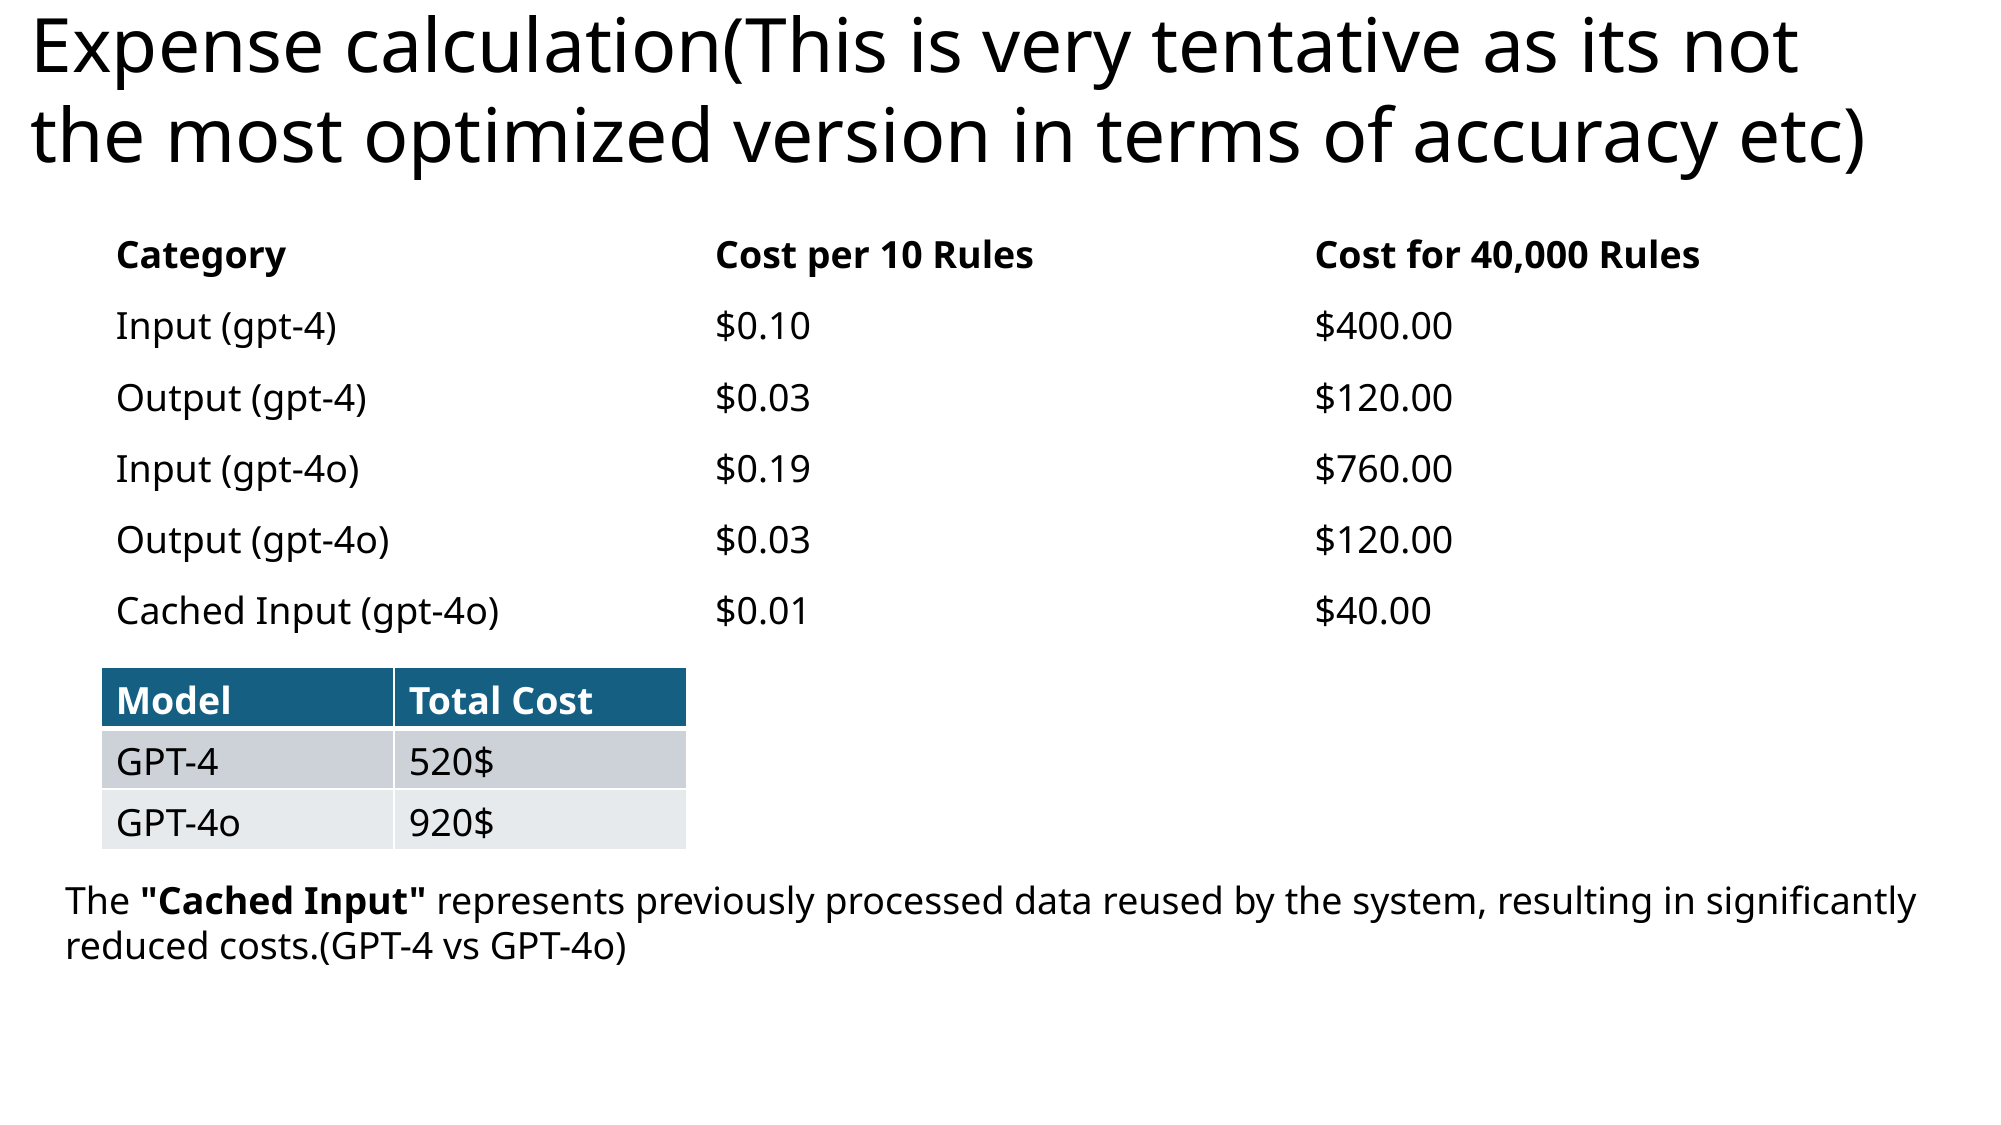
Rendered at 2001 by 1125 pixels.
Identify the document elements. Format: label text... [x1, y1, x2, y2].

table_cell $0.03 [700, 503, 1300, 574]
table_cell $400.00 [1300, 290, 1899, 361]
table_cell $0.19 [700, 432, 1300, 503]
table_cell Output (gpt-4) [101, 361, 700, 432]
text_box Expense calculation(This is very tentative as its not the most optimized version in terms of accuracy etc) [0, 0, 1975, 185]
table_cell 920$ [395, 790, 686, 849]
table_cell GPT-4o [102, 790, 393, 849]
table_cell GPT-4 [102, 731, 393, 788]
table_cell Cached Input (gpt-4o) [101, 574, 700, 646]
table_cell $40.00 [1300, 574, 1899, 646]
table_cell Output (gpt-4o) [101, 503, 700, 574]
table_cell $0.10 [700, 290, 1300, 361]
table_header Cost for 40,000 Rules [1300, 219, 1899, 290]
table_header Category [101, 219, 700, 290]
text_box The "Cached Input" represents previously processed data reused by the system, resulting in significantly reduced costs.(GPT-4 vs GPT-4o) [50, 869, 1950, 975]
table_cell $120.00 [1300, 503, 1899, 574]
table_cell $0.01 [700, 574, 1300, 646]
table_cell $120.00 [1300, 361, 1899, 432]
table_header Total Cost [395, 668, 686, 726]
table_cell $760.00 [1300, 432, 1899, 503]
table_cell Input (gpt-4o) [101, 432, 700, 503]
table_header Model [102, 668, 393, 726]
table_cell 520$ [395, 731, 686, 788]
table_cell Input (gpt-4) [101, 290, 700, 361]
table_header Cost per 10 Rules [700, 219, 1300, 290]
table_cell $0.03 [700, 361, 1300, 432]
